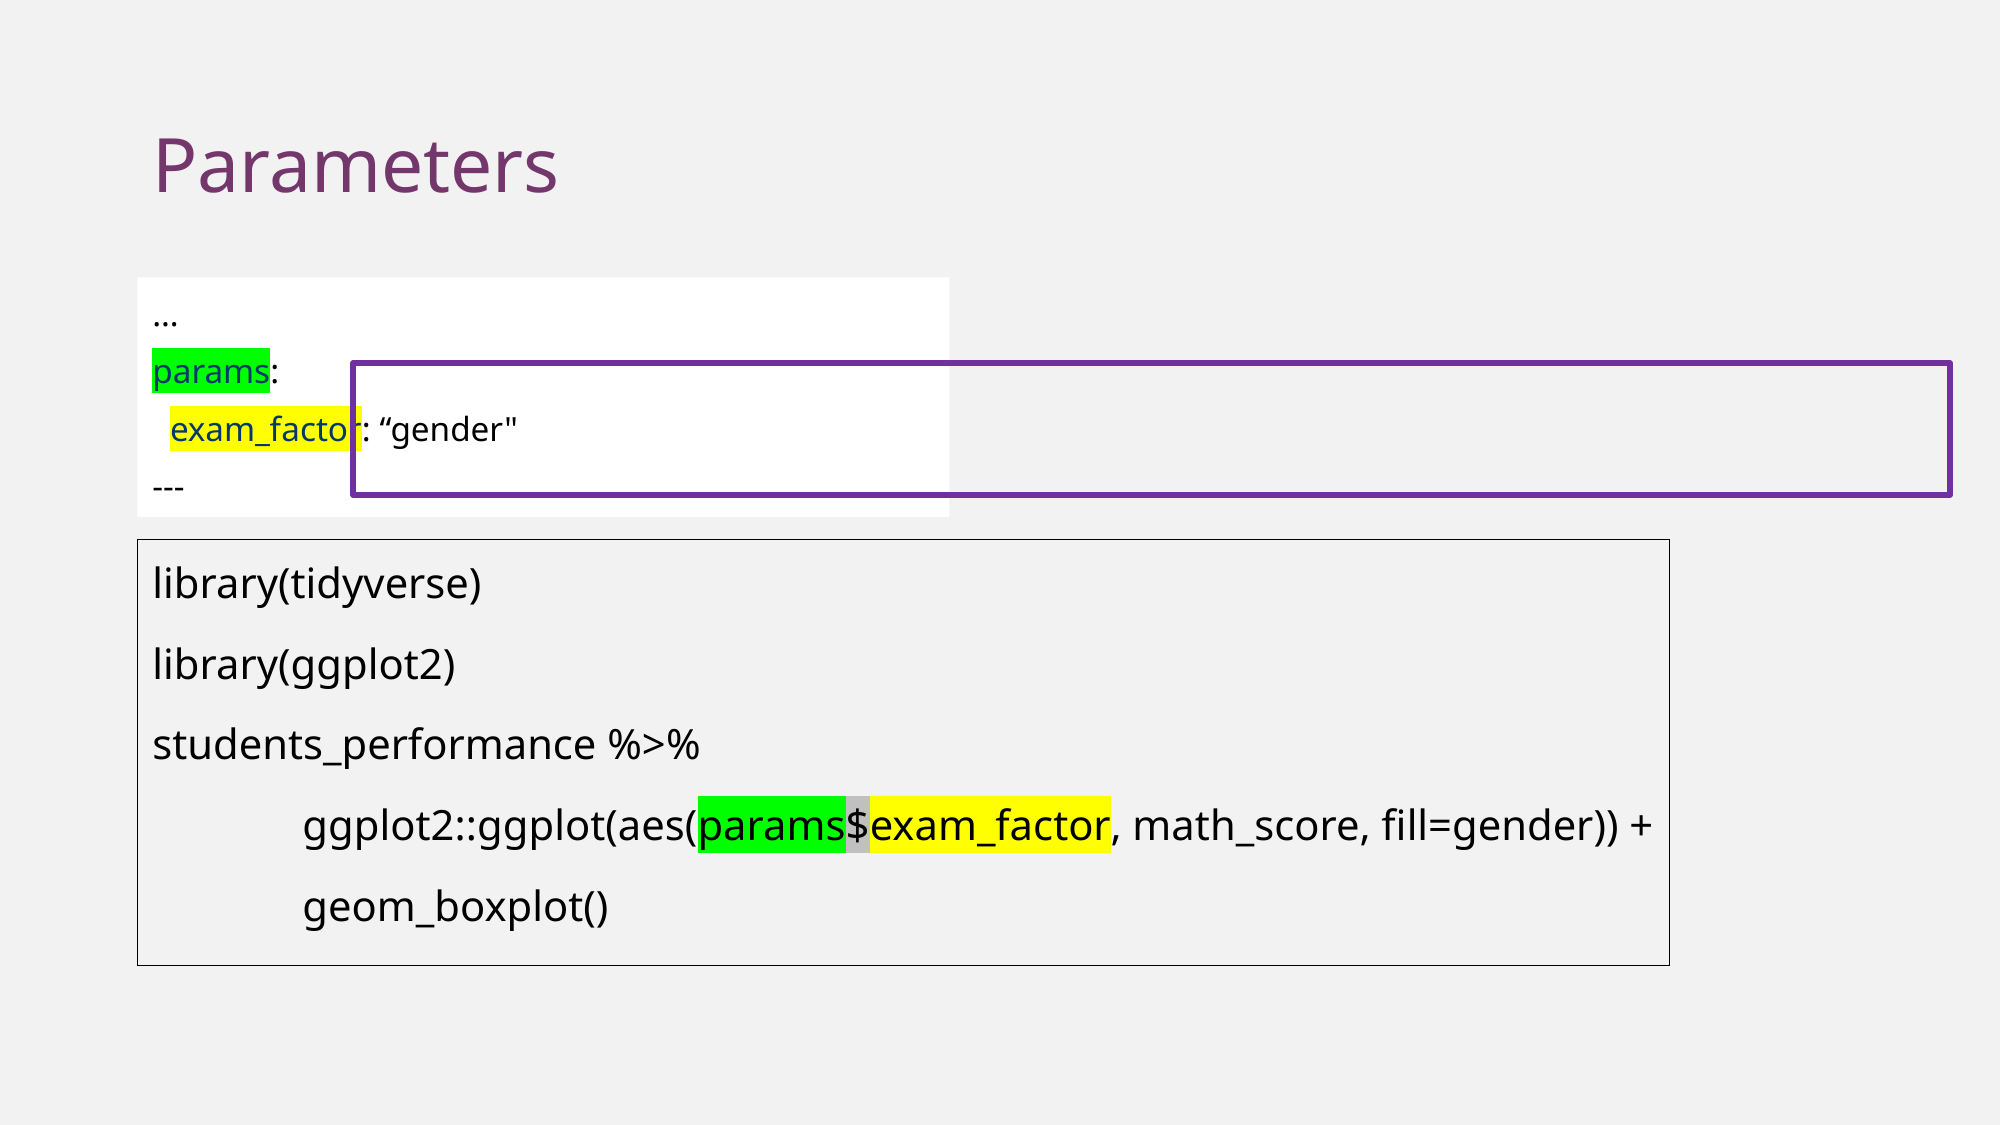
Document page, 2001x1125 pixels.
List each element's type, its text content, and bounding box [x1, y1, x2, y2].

title Parameters [137, 59, 1863, 278]
list library(tidyverse) library(ggplot2) students_performance %>% ggplot2::ggplot(aes(params$exam_factor, math_score, fill=gender)) + geom_boxplot() [137, 539, 1670, 966]
list … params: exam_factor: “gender" --- [137, 277, 950, 517]
text_box [353, 363, 1950, 495]
